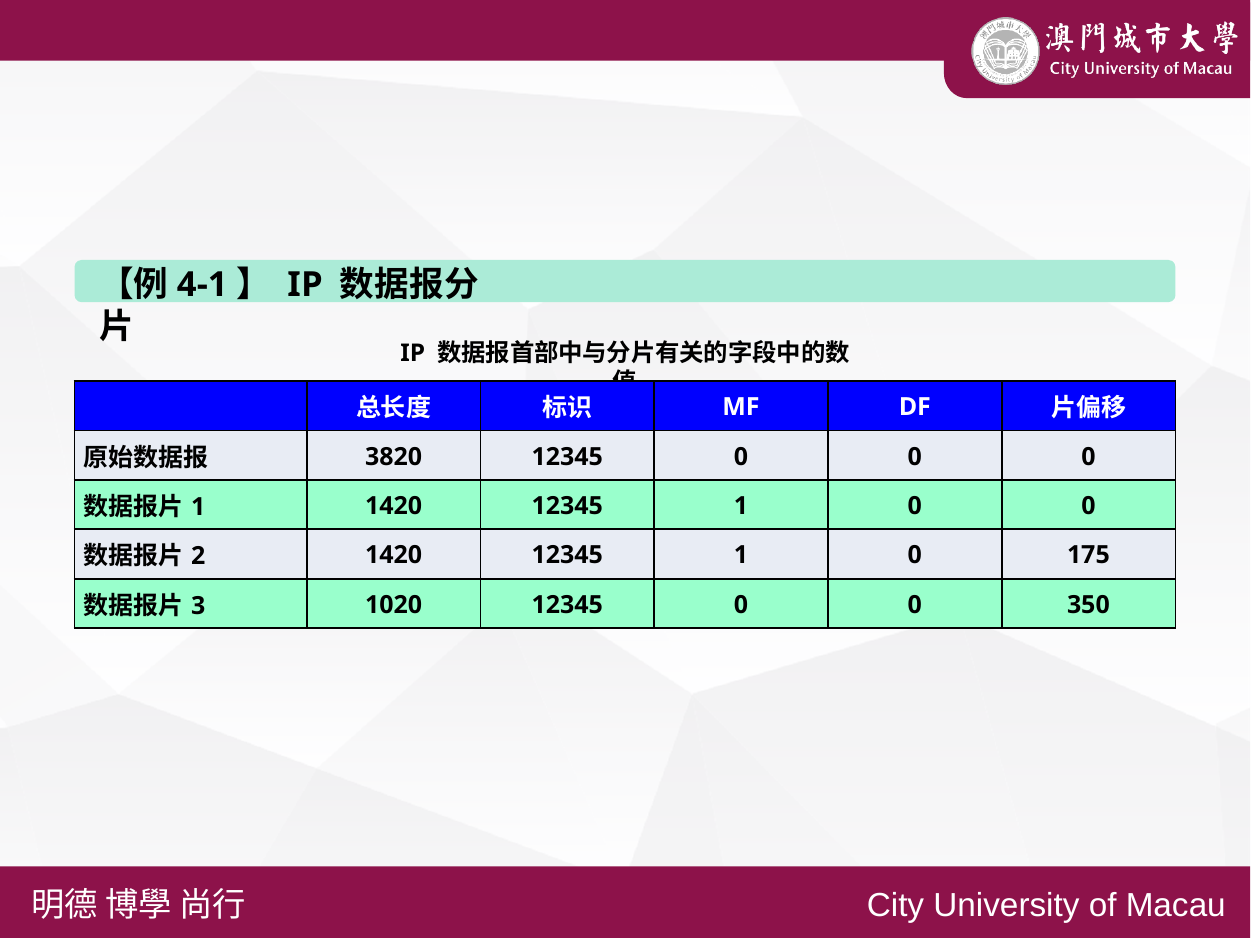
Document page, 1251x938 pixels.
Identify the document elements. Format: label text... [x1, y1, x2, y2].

table_header DF [829, 382, 1001, 430]
table_cell 0 [829, 431, 1001, 479]
table_cell 12345 [481, 481, 653, 528]
table_header MF [655, 382, 827, 430]
table_header 标识 [481, 382, 653, 430]
table_cell 数据报片1 [75, 481, 306, 528]
table_cell 0 [829, 530, 1001, 578]
text_box [509, 259, 1176, 303]
picture [1043, 21, 1238, 55]
table_cell 12345 [481, 530, 653, 578]
table_cell 12345 [481, 431, 653, 479]
table_header 片偏移 [1003, 382, 1175, 430]
table_cell 数据报片3 [75, 580, 306, 627]
text_box 【例4-1】 IP 数据报分片 [84, 254, 509, 353]
table_cell 0 [655, 580, 827, 627]
table_cell 1420 [308, 530, 480, 578]
text_box [74, 259, 84, 303]
picture [971, 17, 1040, 85]
table_cell 0 [829, 580, 1001, 627]
table_cell 原始数据报 [75, 431, 306, 479]
table_cell 350 [1003, 580, 1175, 627]
picture [1048, 59, 1232, 80]
table_cell 1020 [308, 580, 480, 627]
table_cell 0 [829, 481, 1001, 528]
table_cell 1 [655, 481, 827, 528]
table_cell 0 [1003, 431, 1175, 479]
text_box IP 数据报首部中与分片有关的字段中的数值 [373, 329, 876, 380]
table_cell 0 [1003, 481, 1175, 528]
table_cell 12345 [481, 580, 653, 627]
table_header [75, 382, 306, 430]
table_cell 175 [1003, 530, 1175, 578]
table_header 总长度 [308, 382, 480, 430]
picture [0, 61, 1251, 866]
table_cell 3820 [308, 431, 480, 479]
table_cell 1420 [308, 481, 480, 528]
table_cell 1 [655, 530, 827, 578]
table_cell 0 [655, 431, 827, 479]
table_cell 数据报片2 [75, 530, 306, 578]
